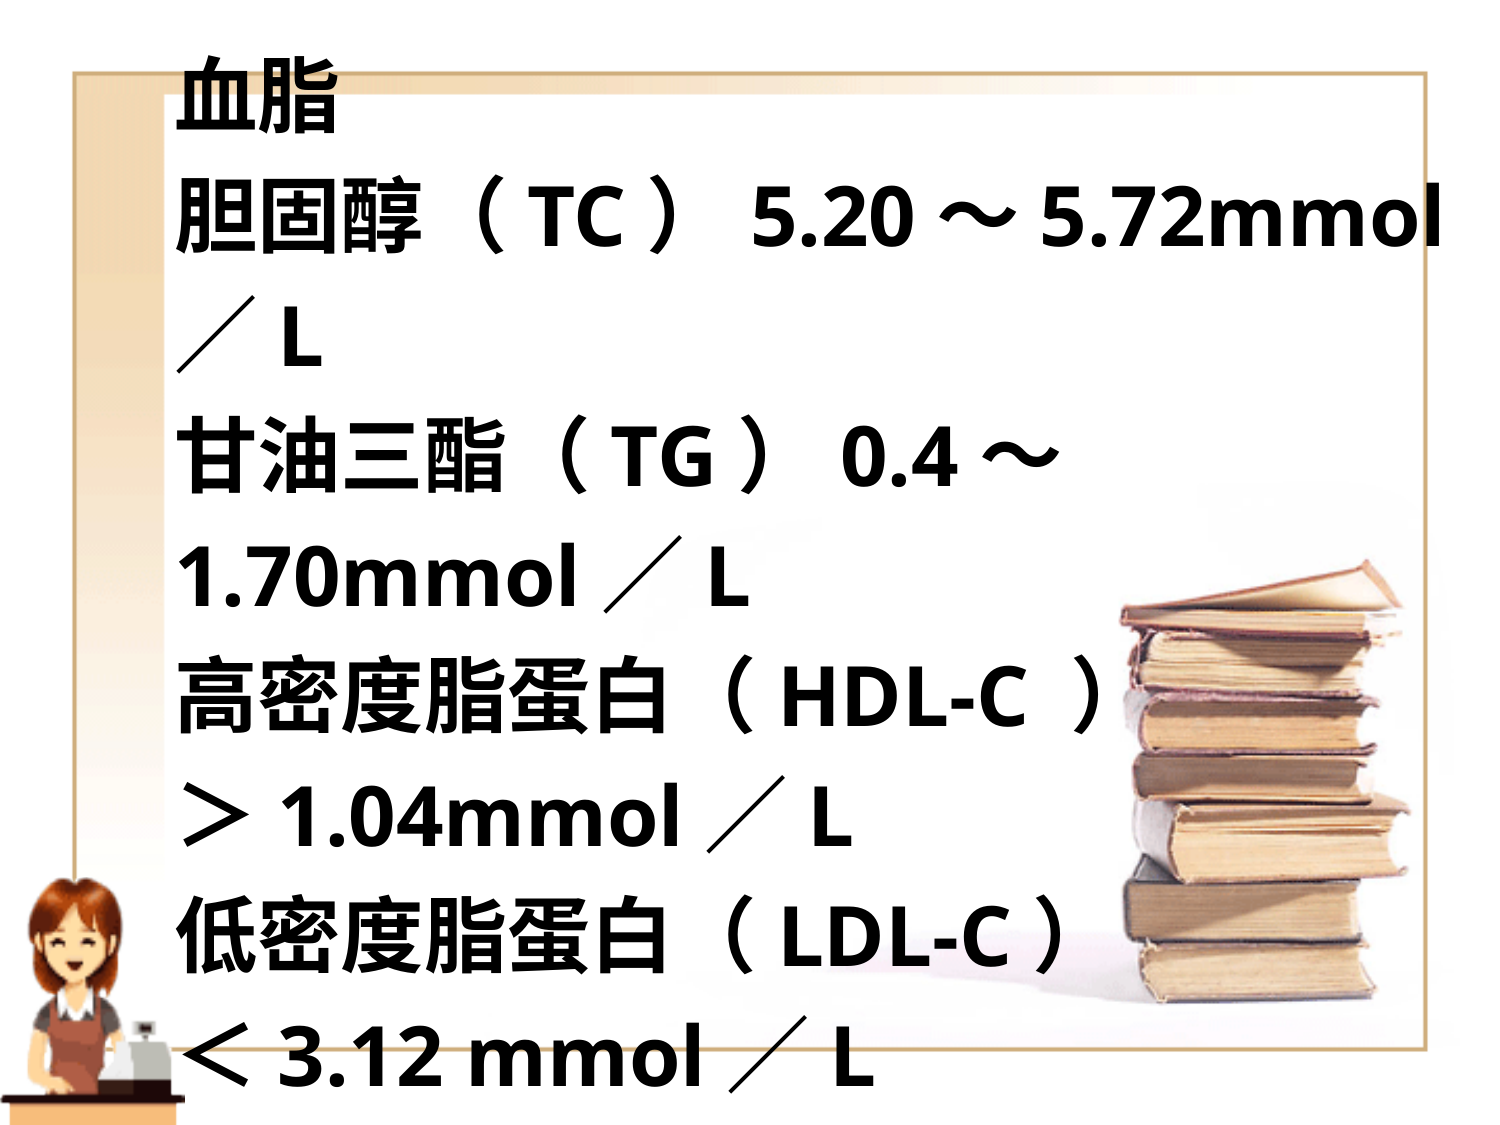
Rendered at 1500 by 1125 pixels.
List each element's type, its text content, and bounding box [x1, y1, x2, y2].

title 血脂 胆固醇（TC）5.20～5.72mmol／L 甘油三酯（TG）0.4～1.70mmol／L 高密度脂蛋白（HDL-C ） ＞1.04mmol／L 低密度脂蛋白（LDL-C） ＜3.12 mmol／L [159, 101, 1489, 1125]
picture [0, 0, 1500, 1125]
